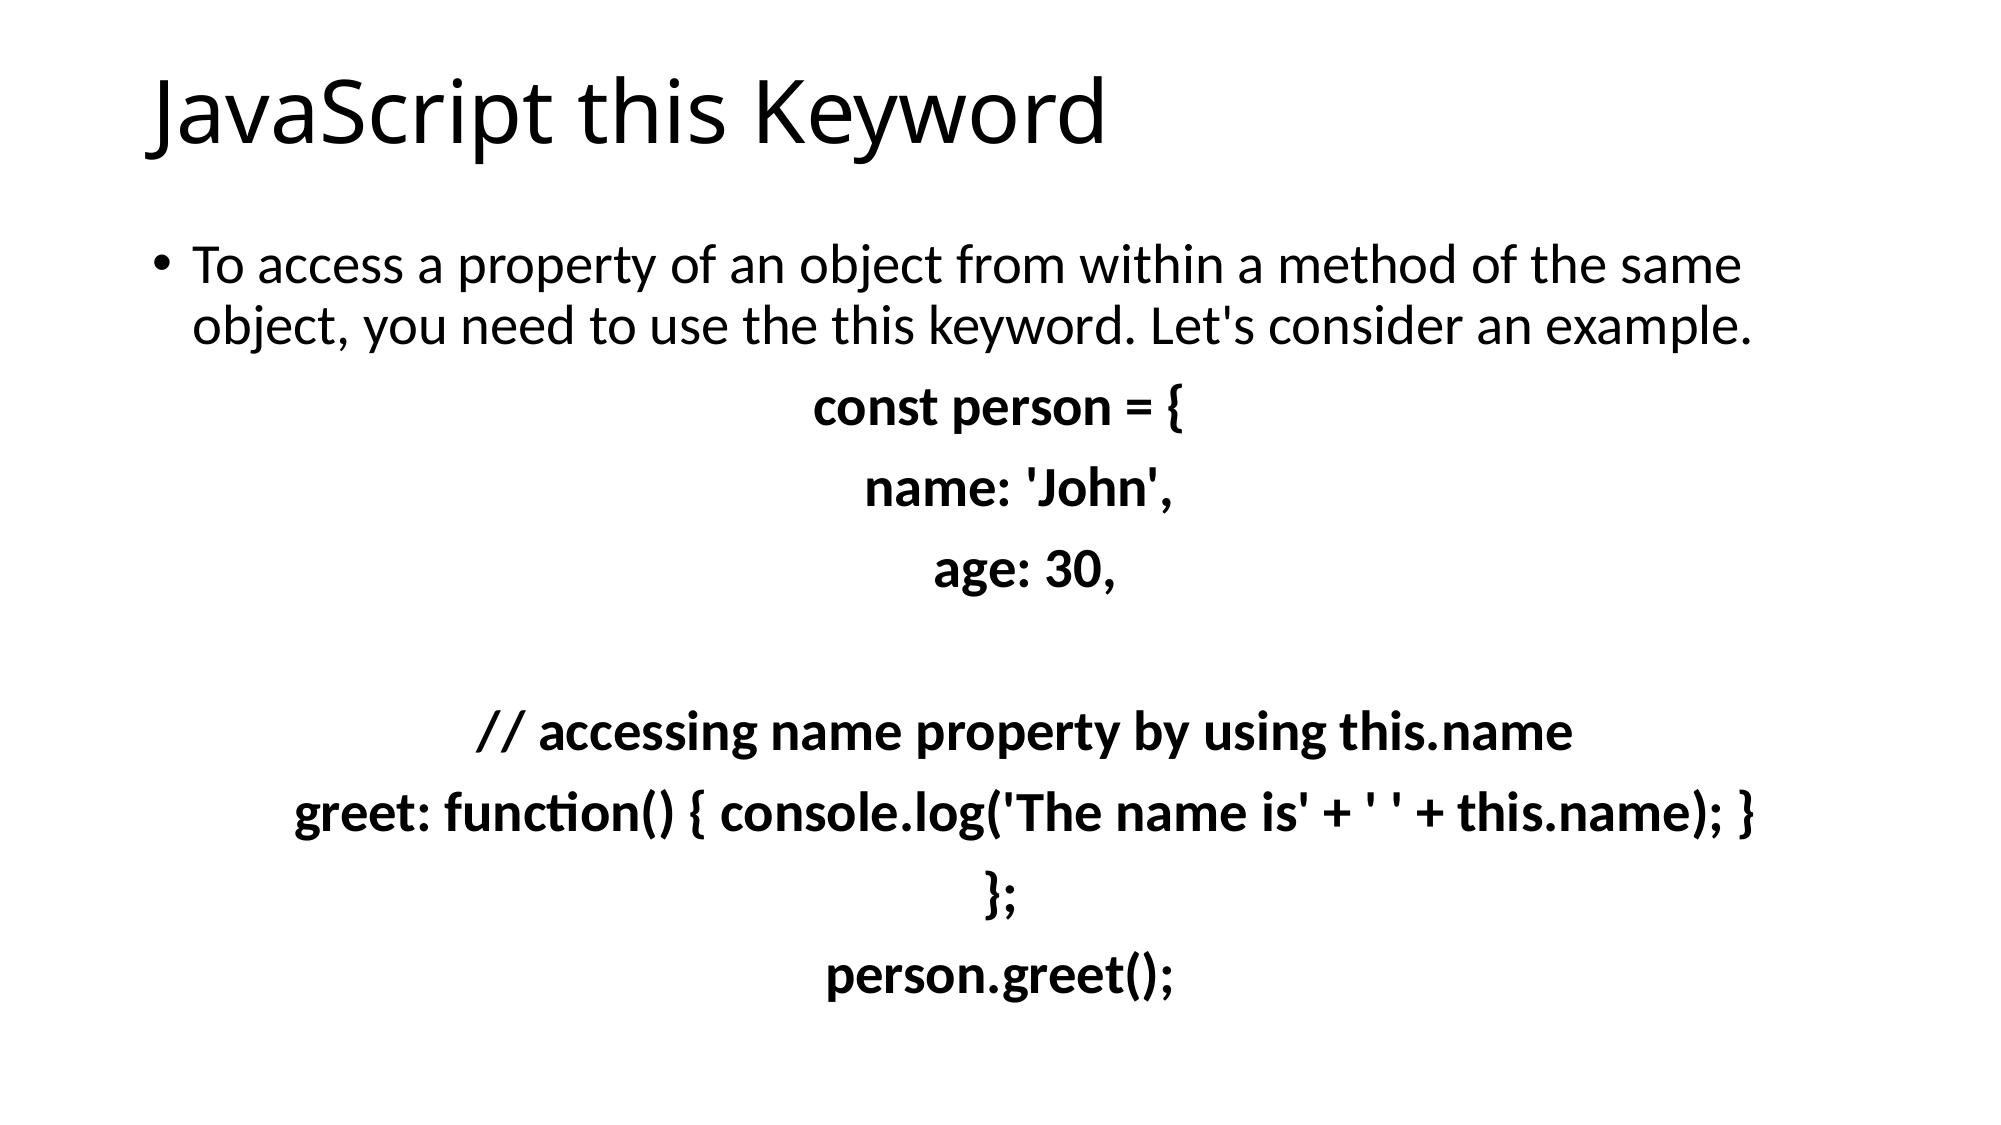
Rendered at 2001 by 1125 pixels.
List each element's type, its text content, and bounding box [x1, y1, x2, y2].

title JavaScript this Keyword [137, 59, 1863, 171]
list To access a property of an object from within a method of the same object, you need to use the this keyword. Let's consider an example. const person = { name: 'John', age: 30, // accessing name property by using this.name greet: function() { console.log('The name is' + ' ' + this.name); } }; person.greet(); [137, 227, 1863, 1014]
